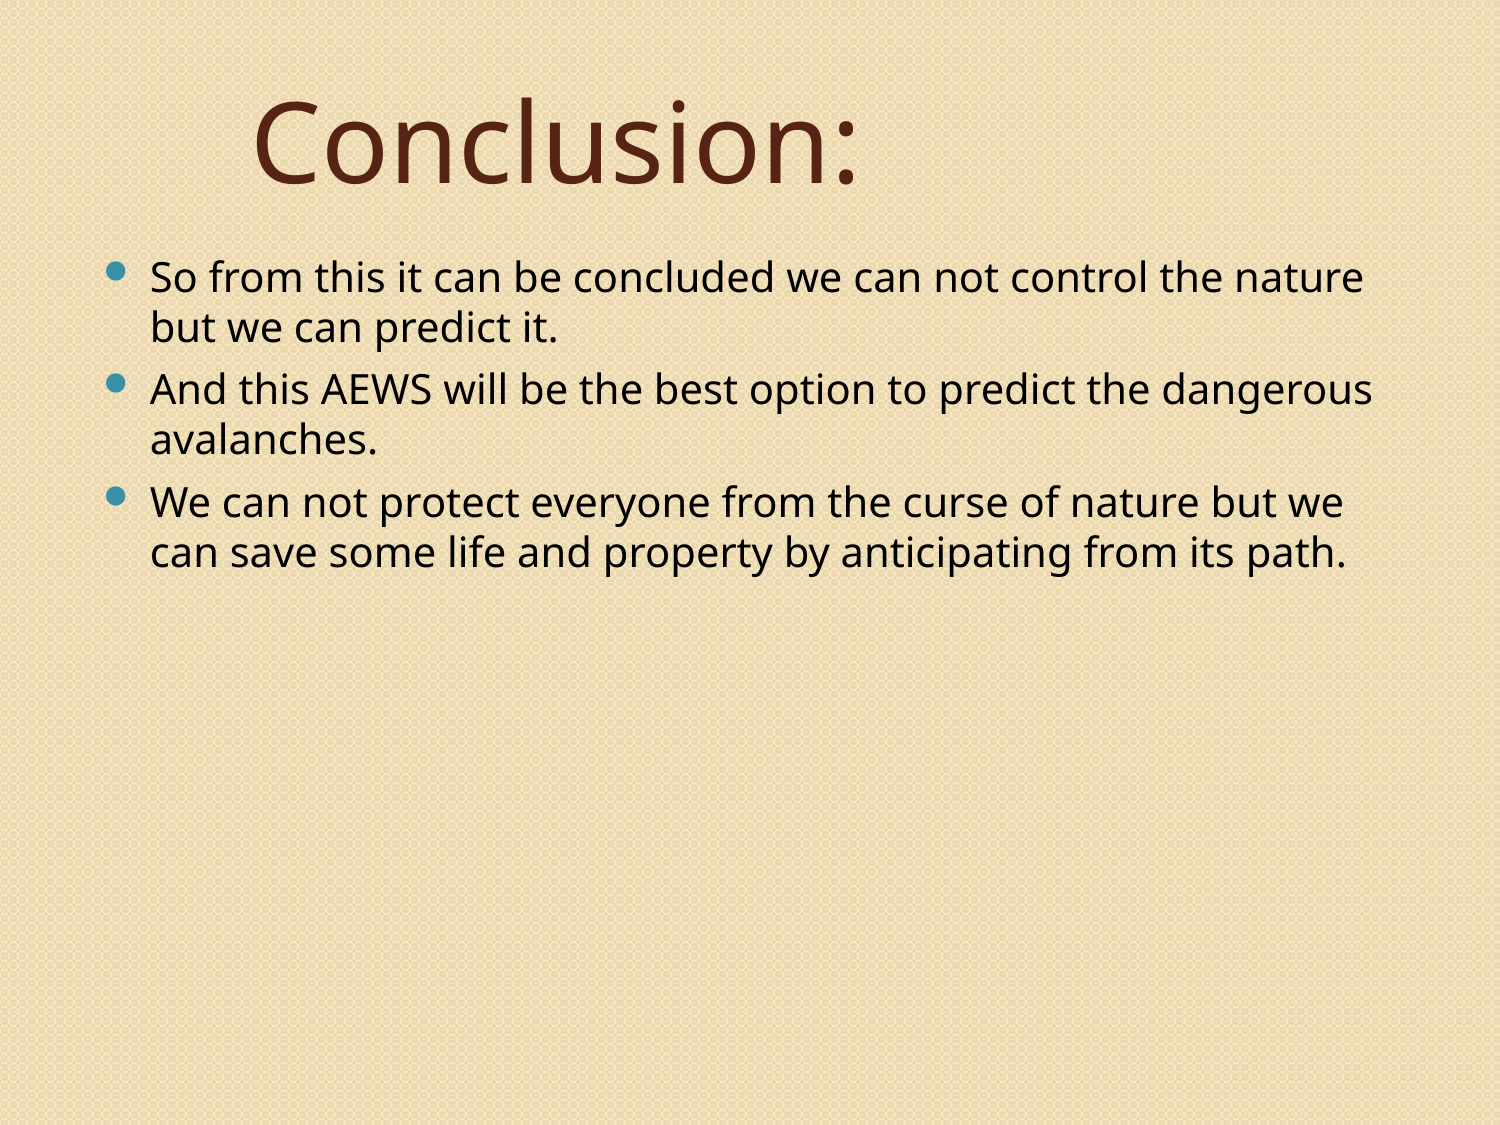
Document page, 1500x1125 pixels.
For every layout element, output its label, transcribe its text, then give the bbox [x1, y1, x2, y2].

title Conclusion: [235, 45, 1466, 233]
list So from this it can be concluded we can not control the nature but we can predict it. And this AEWS will be the best option to predict the dangerous avalanches. We can not protect everyone from the curse of nature but we can save some life and property by anticipating from its path. [75, 243, 1425, 856]
